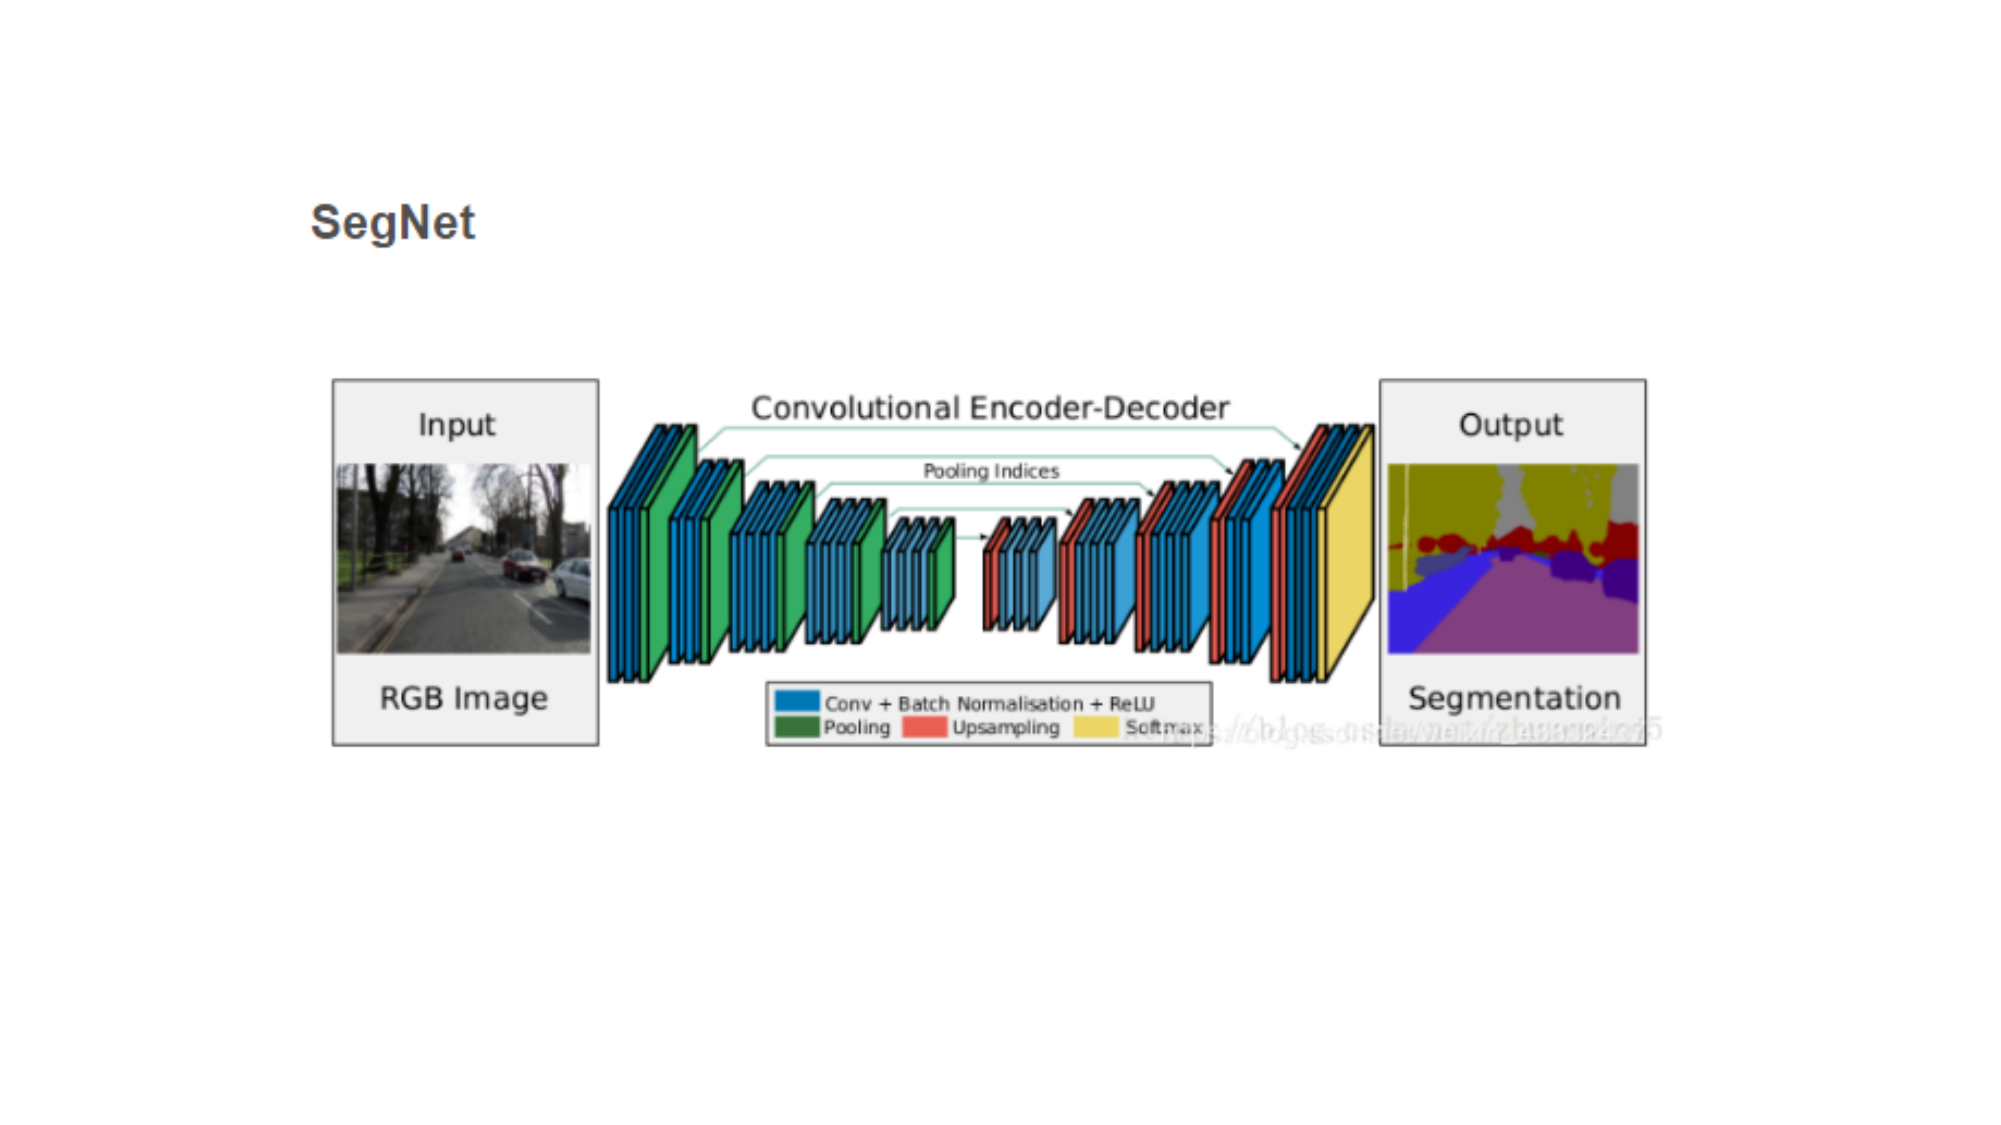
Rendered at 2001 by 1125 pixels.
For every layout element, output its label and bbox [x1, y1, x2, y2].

picture [278, 185, 1669, 780]
